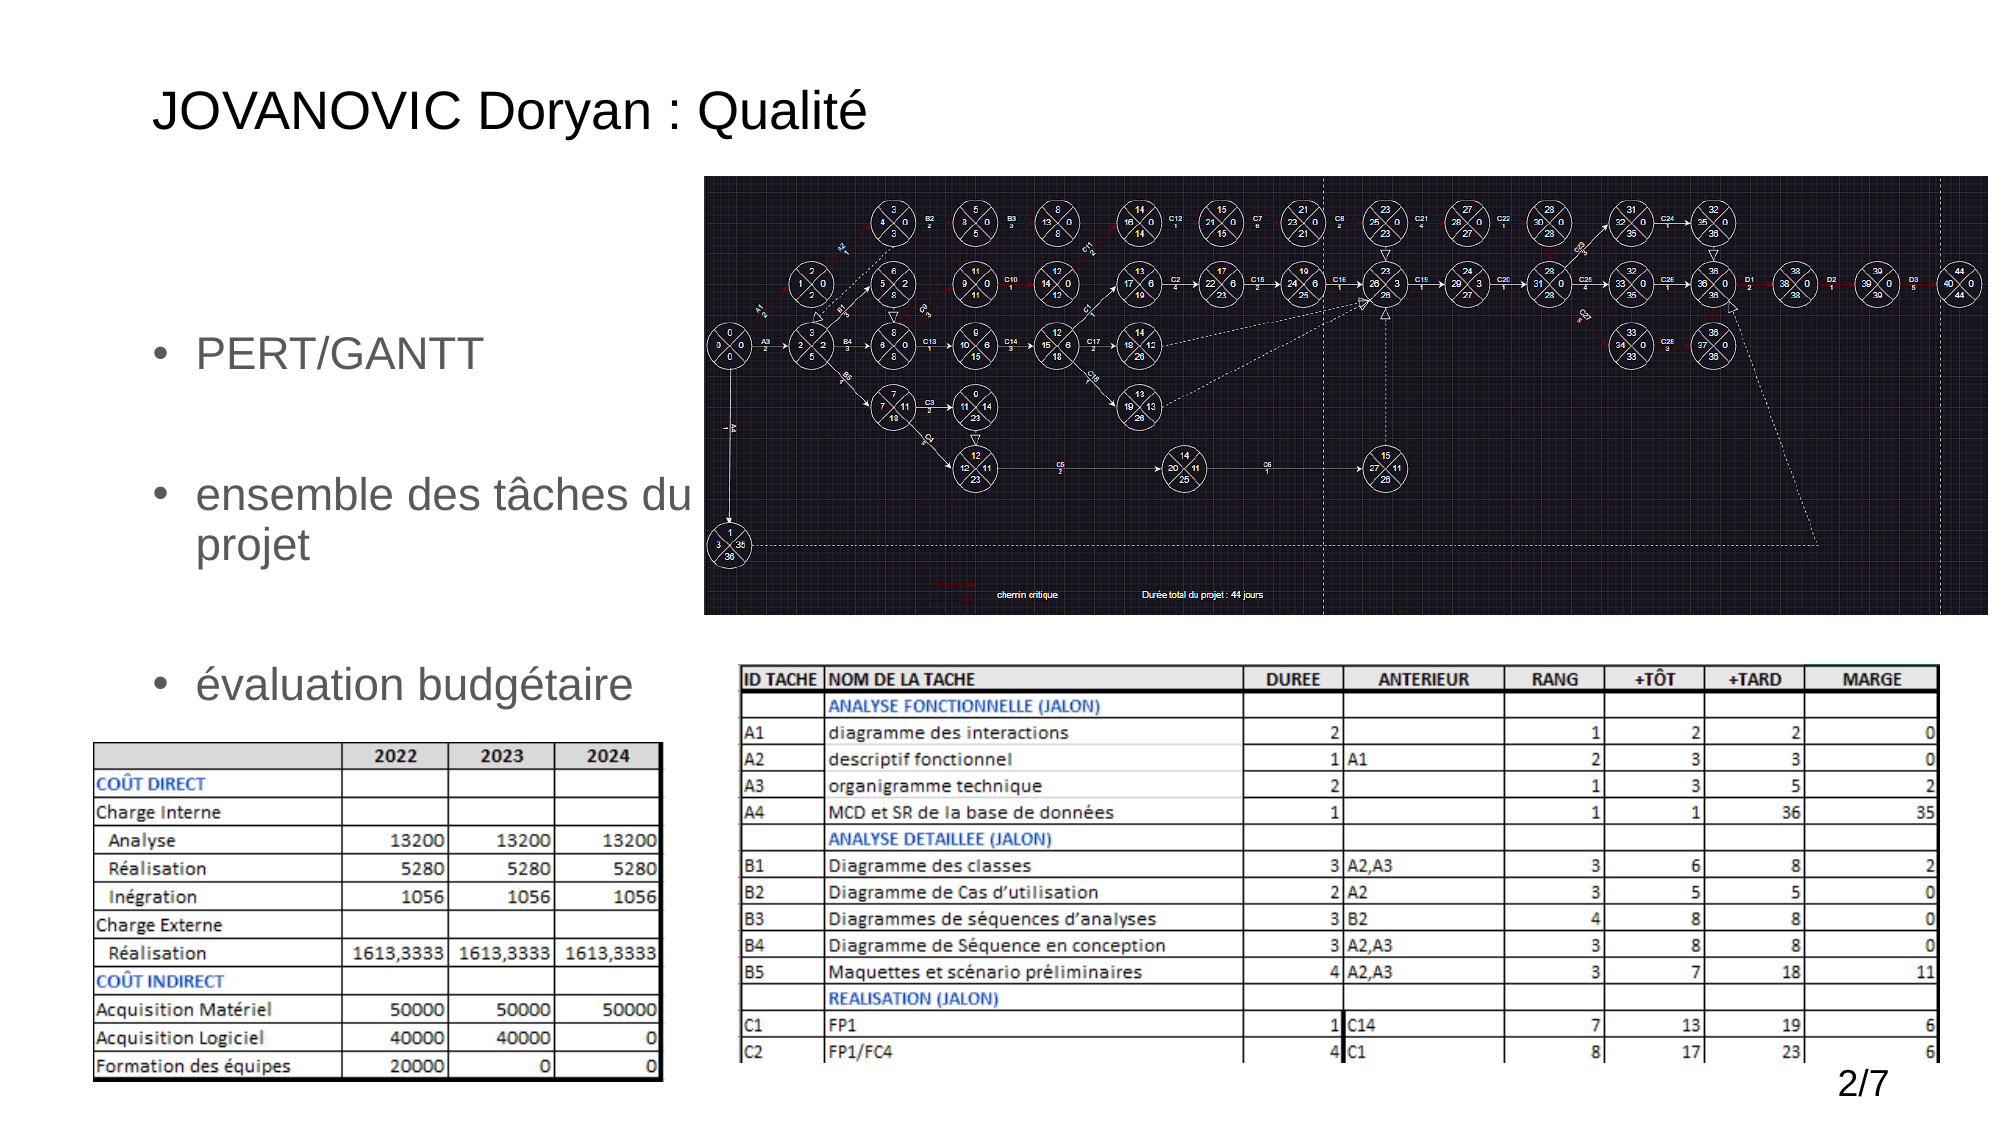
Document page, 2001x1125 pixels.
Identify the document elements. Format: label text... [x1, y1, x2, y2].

picture [704, 176, 1988, 615]
picture [92, 742, 665, 1082]
title JOVANOVIC Doryan : Qualité [137, 75, 912, 177]
picture [738, 664, 1940, 1064]
list PERT/GANTT ensemble des tâches du projet évaluation budgétaire [137, 207, 783, 834]
text_box 2/7 [1822, 1070, 1940, 1112]
